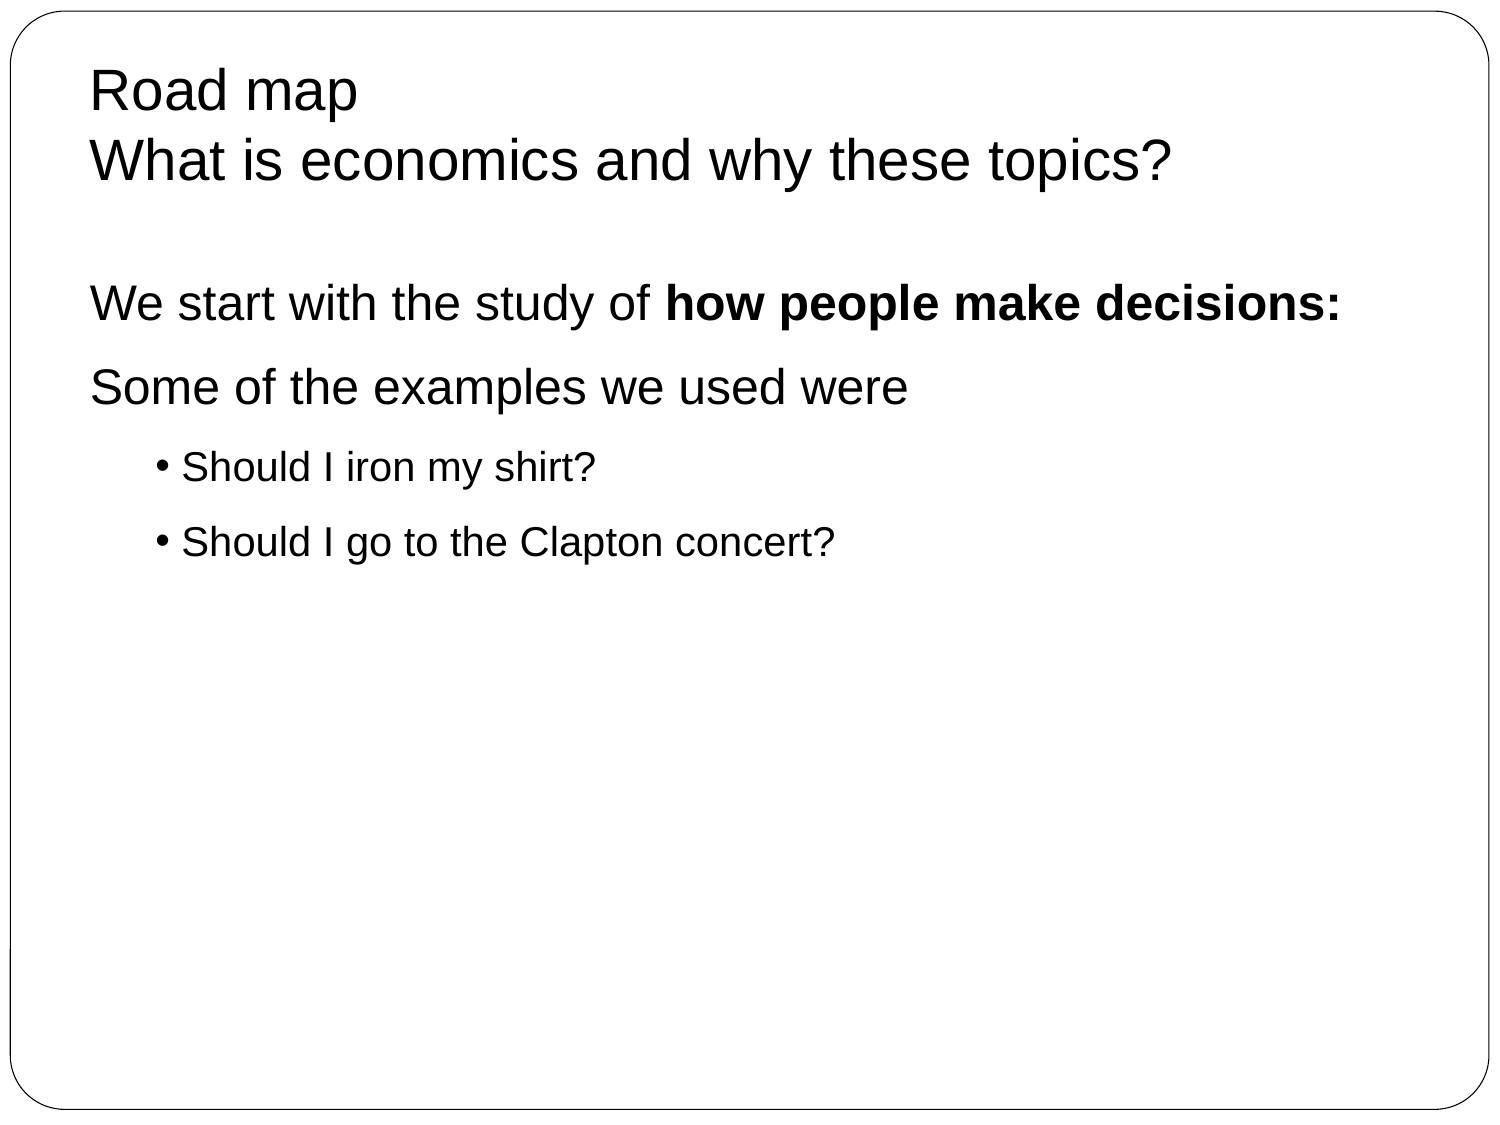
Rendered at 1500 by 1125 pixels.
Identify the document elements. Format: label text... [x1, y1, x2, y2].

title Road map What is economics and why these topics? [75, 45, 1425, 233]
list We start with the study of how people make decisions: Some of the examples we used were Should I iron my shirt? Should I go to the Clapton concert? [75, 262, 1425, 1005]
